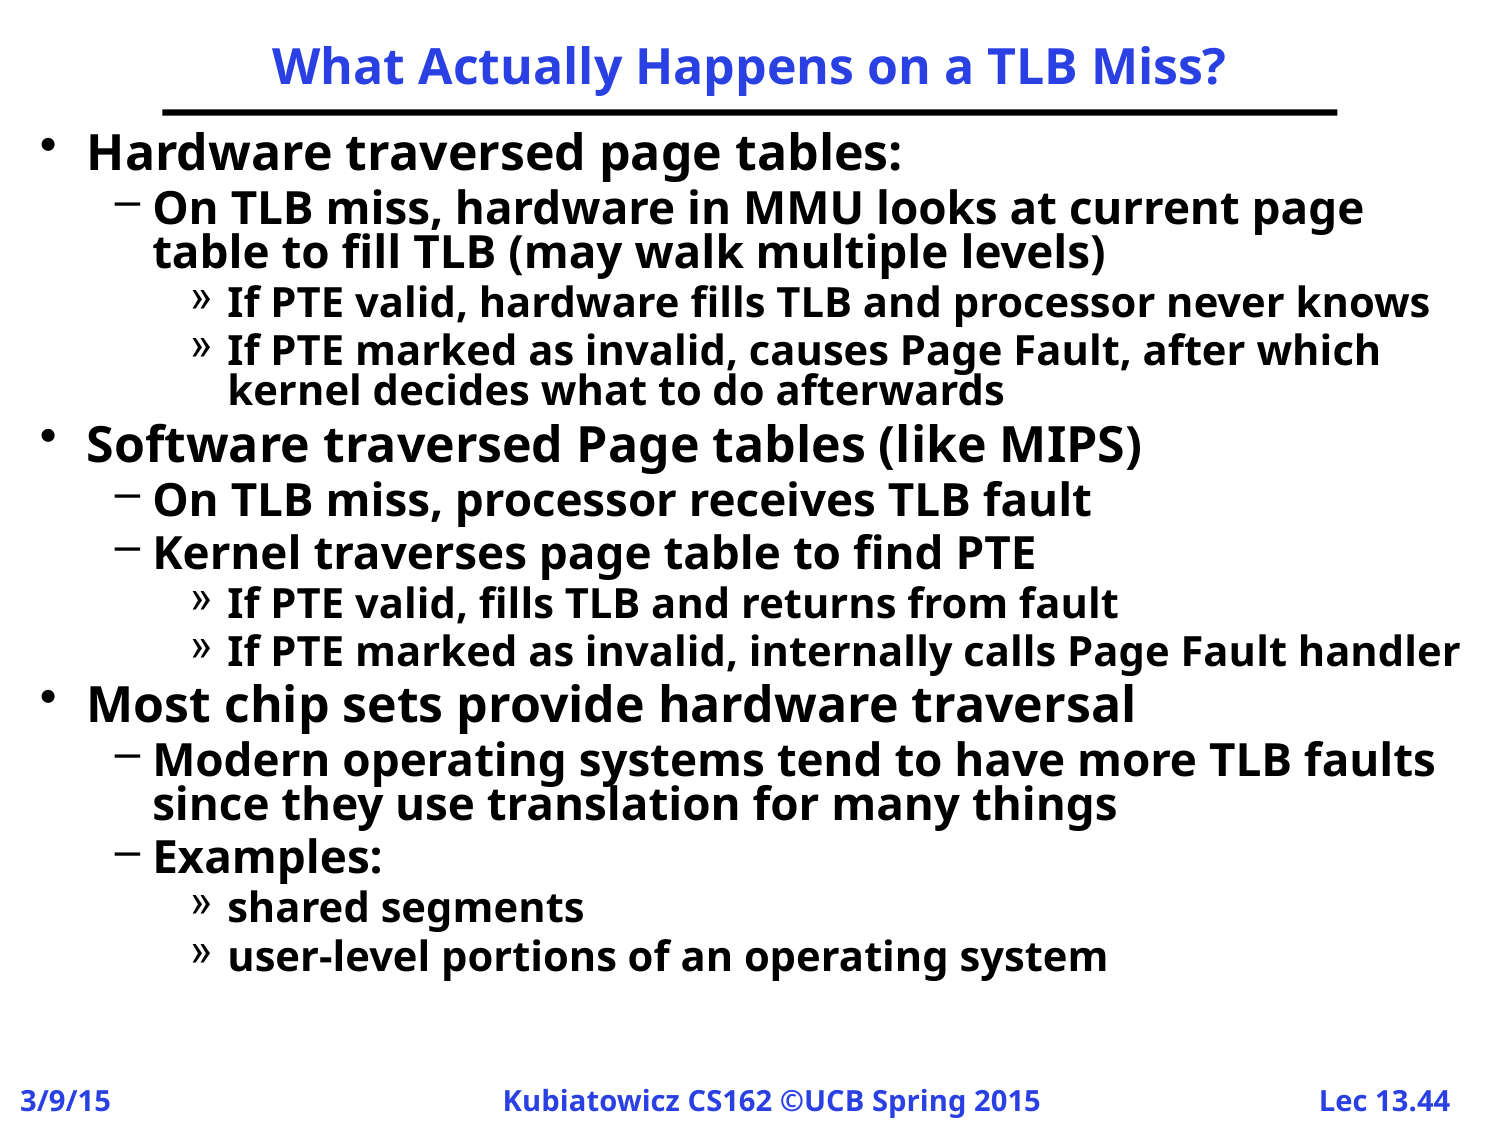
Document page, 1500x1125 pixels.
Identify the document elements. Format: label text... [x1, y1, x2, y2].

list Hardware traversed page tables: On TLB miss, hardware in MMU looks at current page table to fill TLB (may walk multiple levels) If PTE valid, hardware fills TLB and processor never knows If PTE marked as invalid, causes Page Fault, after which kernel decides what to do afterwards Software traversed Page tables (like MIPS) On TLB miss, processor receives TLB fault Kernel traverses page table to find PTE If PTE valid, fills TLB and returns from fault If PTE marked as invalid, internally calls Page Fault handler Most chip sets provide hardware traversal Modern operating systems tend to have more TLB faults since they use translation for many things Examples: shared segments user-level portions of an operating system [24, 125, 1488, 1025]
title What Actually Happens on a TLB Miss? [162, 24, 1338, 113]
